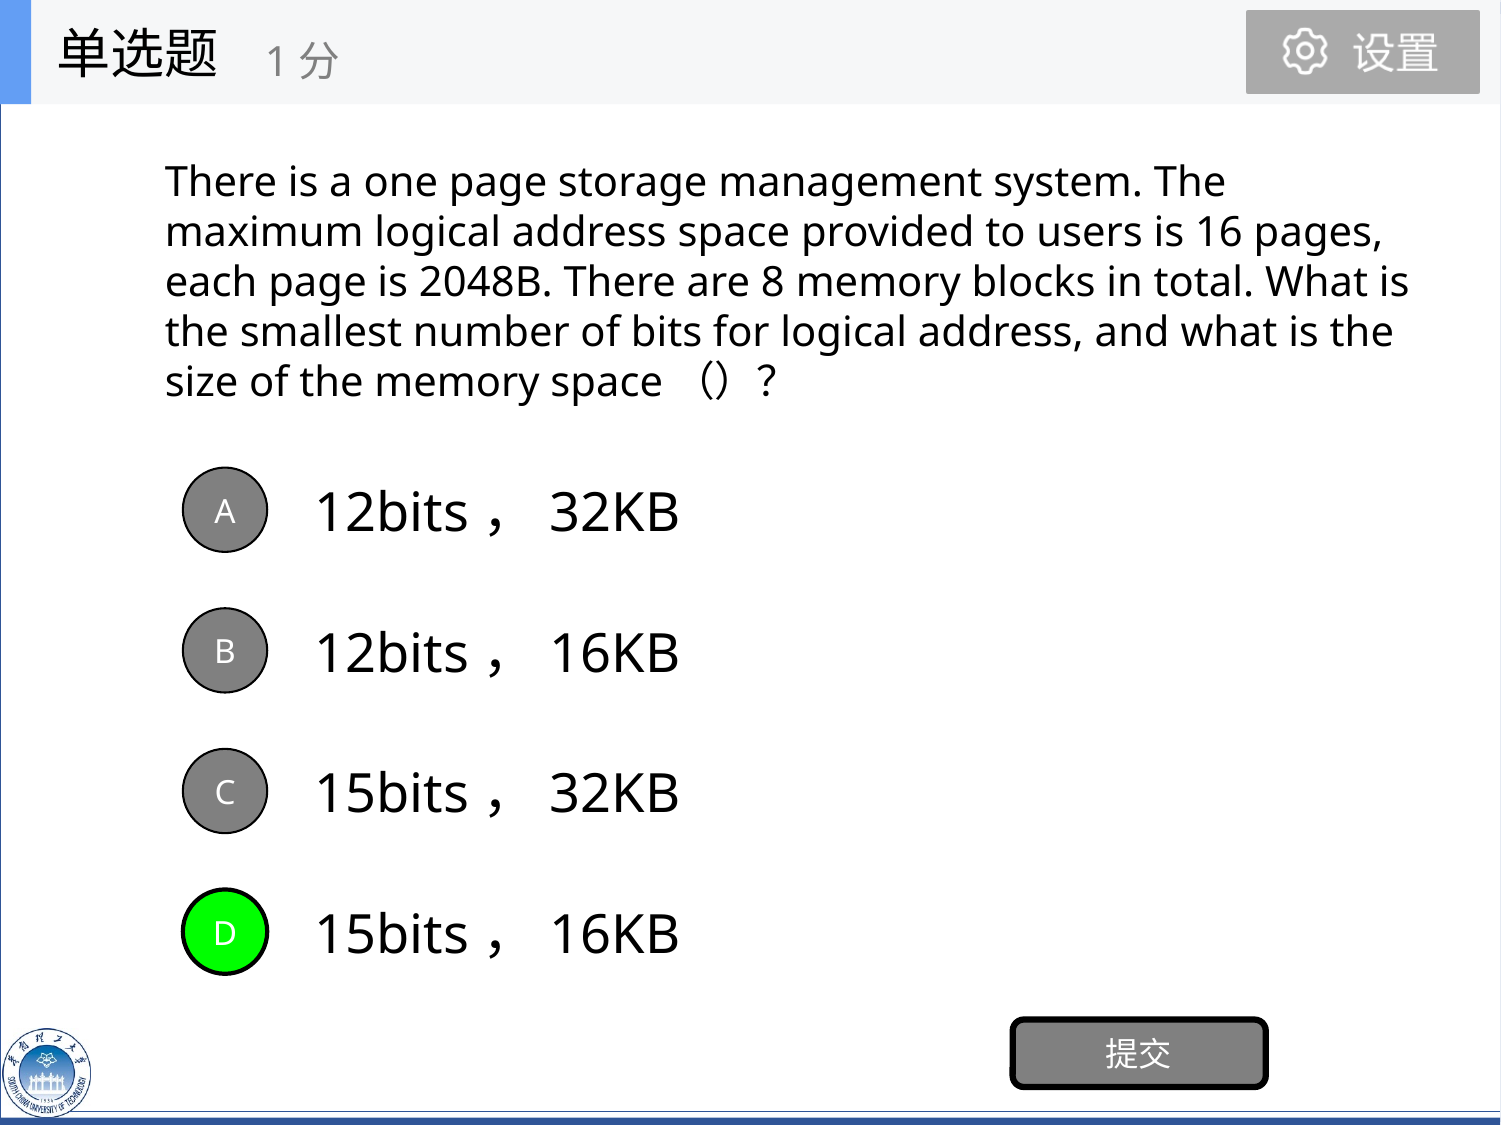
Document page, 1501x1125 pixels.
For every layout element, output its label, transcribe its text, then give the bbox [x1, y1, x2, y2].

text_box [0, 0, 1501, 105]
text_box C [181, 747, 269, 835]
text_box A [181, 466, 269, 553]
text_box B [181, 607, 269, 694]
text_box 提交 [1011, 1018, 1267, 1089]
text_box There is a one page storage management system. The maximum logical address space provided to users is 16 pages, each page is 2048B. There are 8 memory blocks in total. What is the smallest number of bits for logical address, and what is the size of the memory space（）？ [150, 105, 1444, 456]
text_box D [181, 888, 269, 975]
picture [2, 1028, 91, 1117]
text_box 15bits，32KB [300, 738, 1351, 844]
text_box 12bits，16KB [300, 597, 1351, 703]
text_box 12bits，32KB [300, 456, 1351, 563]
text_box 15bits，16KB [300, 878, 1351, 985]
picture [1246, 10, 1480, 94]
